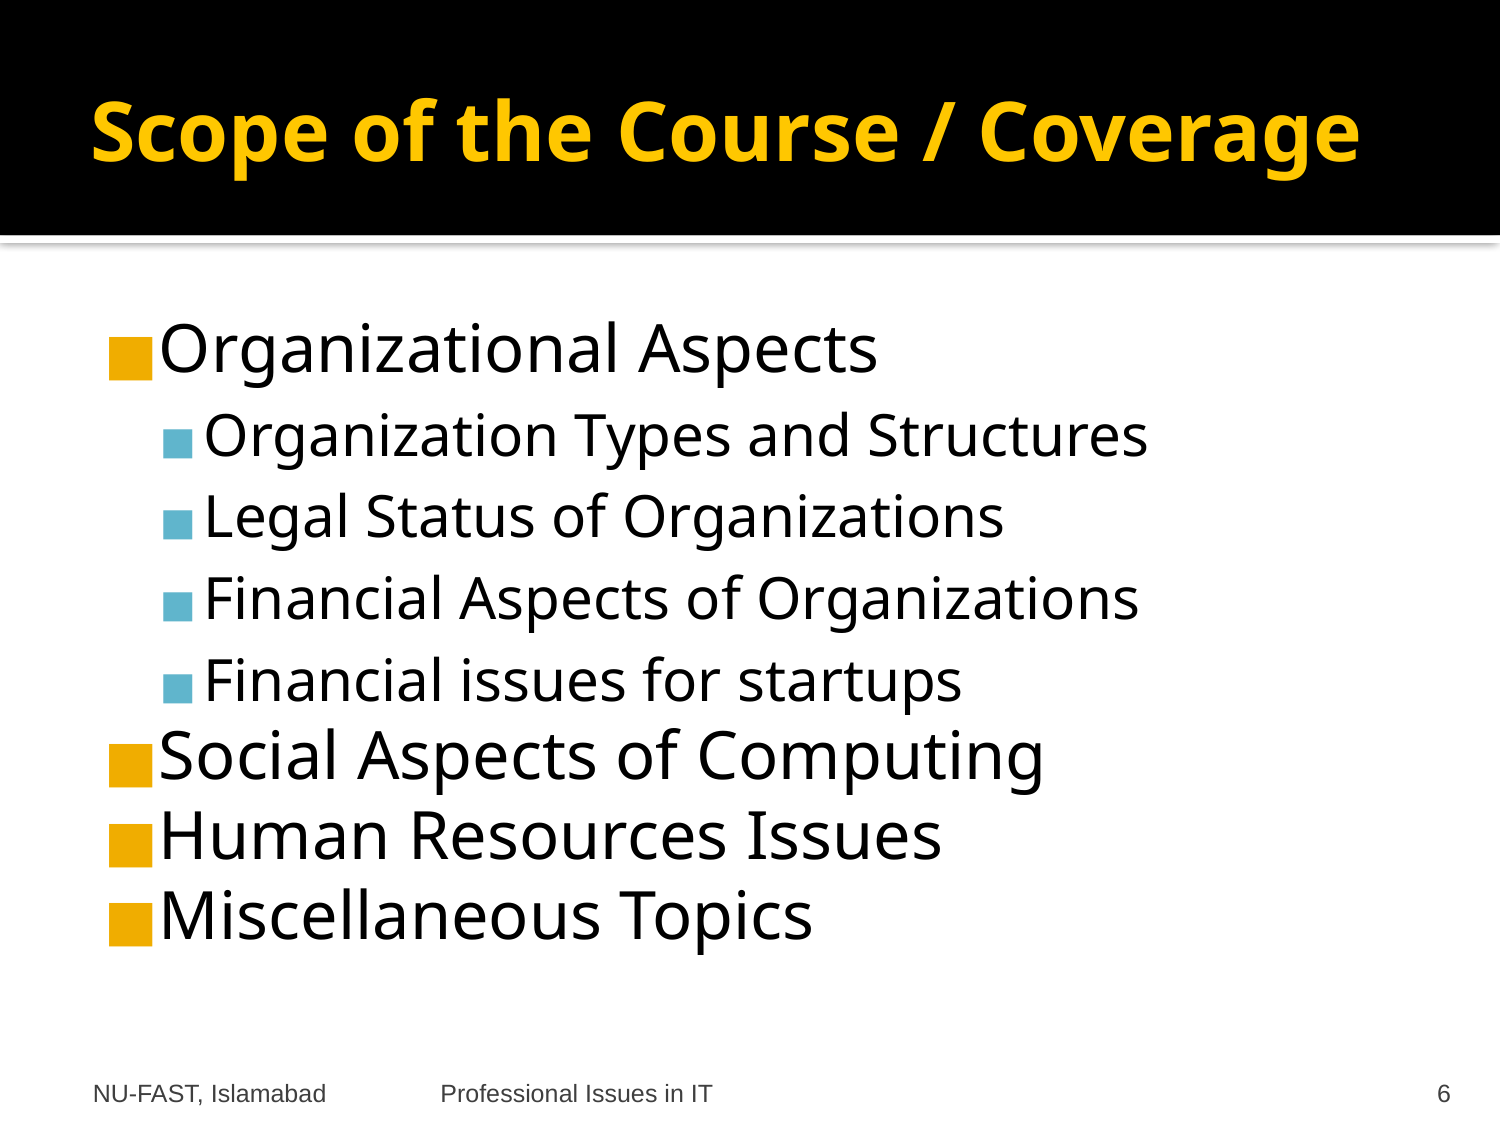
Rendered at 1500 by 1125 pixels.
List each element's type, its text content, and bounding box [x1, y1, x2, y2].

text_box NU-FAST, Islamabad [75, 1062, 425, 1108]
text_box Professional Issues in IT [432, 1062, 1337, 1108]
list Organizational Aspects Organization Types and Structures Legal Status of Organizations Financial Aspects of Organizations Financial issues for startups Social Aspects of Computing Human Resources Issues Miscellaneous Topics [75, 291, 1425, 1050]
text_box ‹#› [1345, 1062, 1467, 1108]
title Scope of the Course / Coverage [75, 25, 1425, 231]
